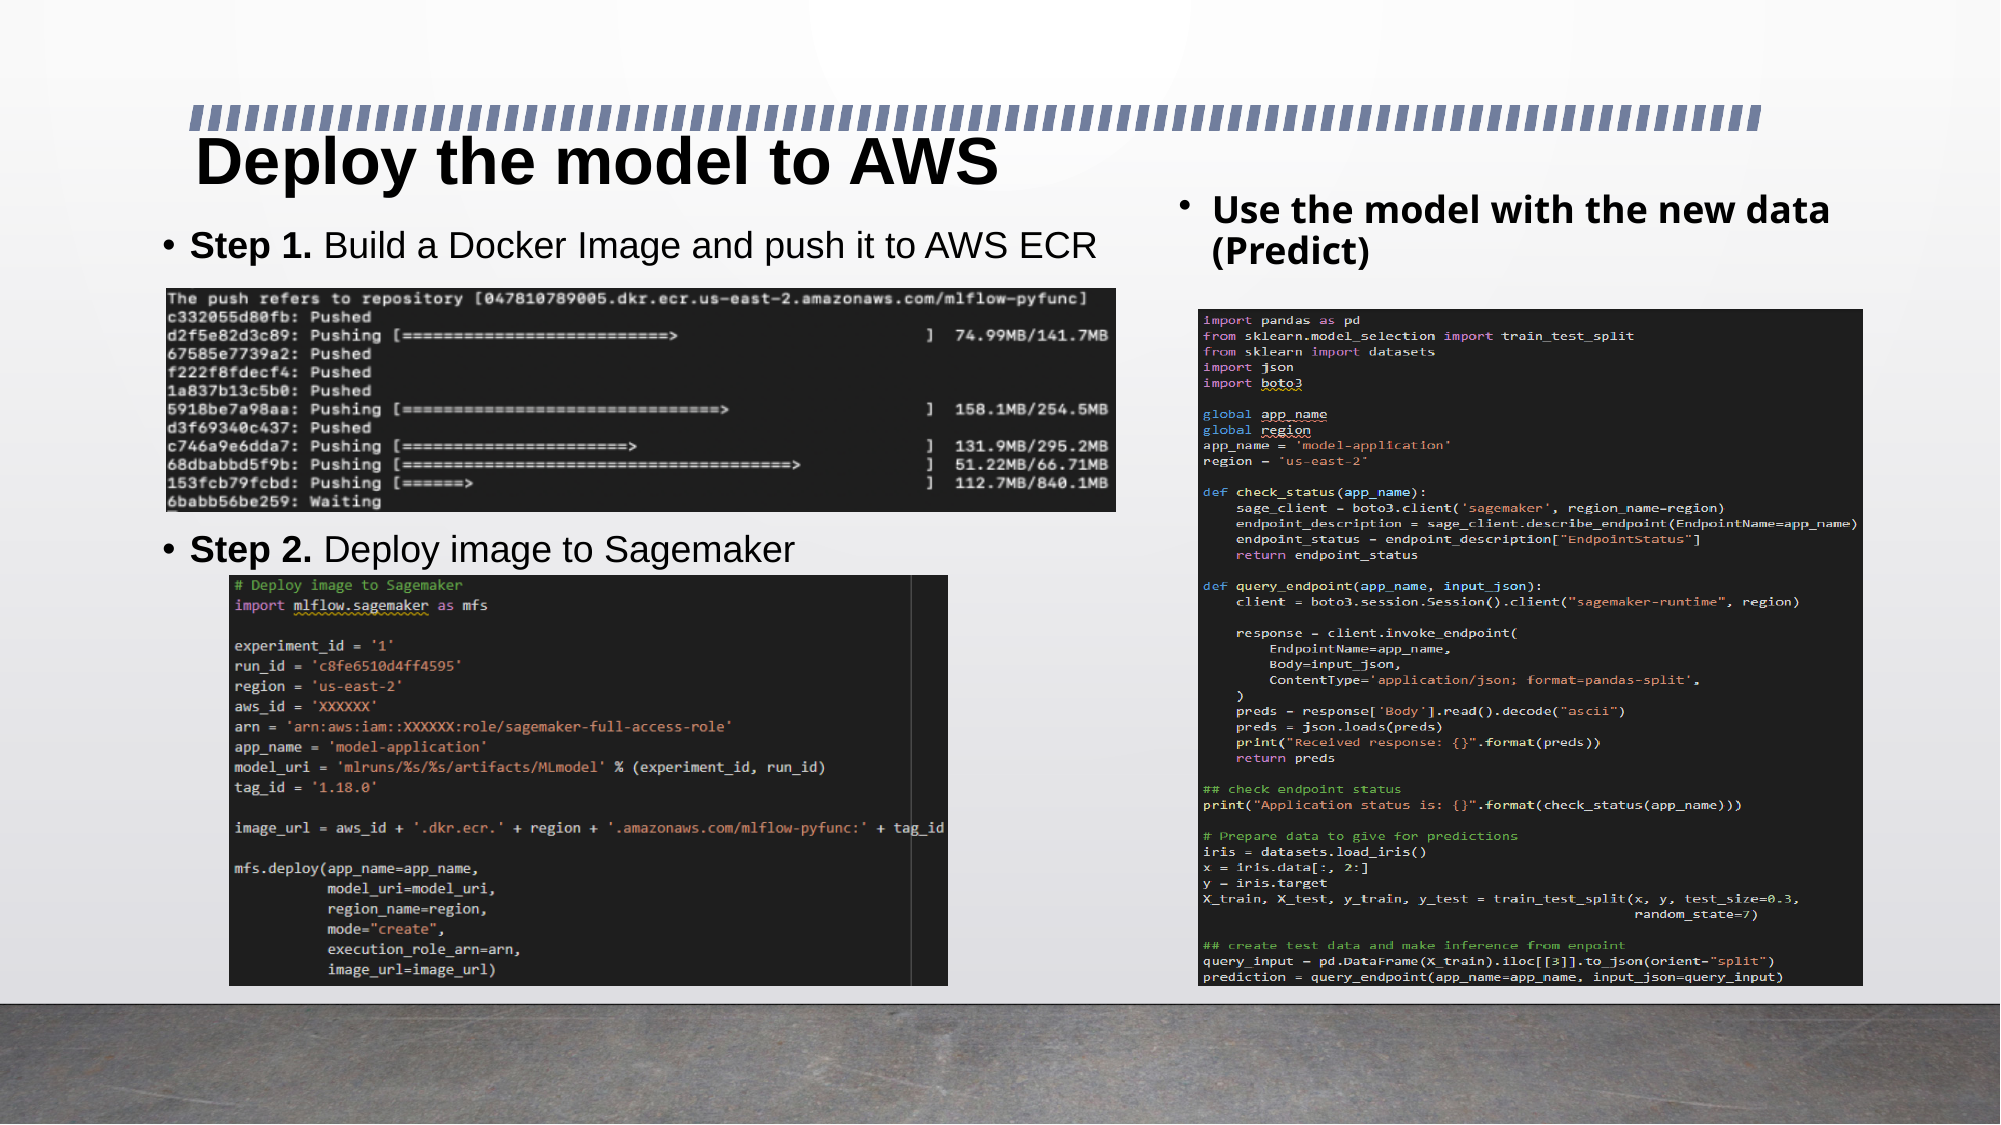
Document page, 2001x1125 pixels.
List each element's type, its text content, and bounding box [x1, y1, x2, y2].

picture [166, 288, 1117, 512]
list Step 1. Build a Docker Image and push it to AWS ECR Step 2. Deploy image to Sagemaker [137, 219, 1157, 1014]
picture [1198, 309, 1863, 986]
title Deploy the model to AWS [180, 116, 1757, 289]
text_box Use the model with the new data (Predict) [1159, 176, 1893, 288]
picture [0, 1004, 2000, 1124]
picture [229, 575, 949, 986]
